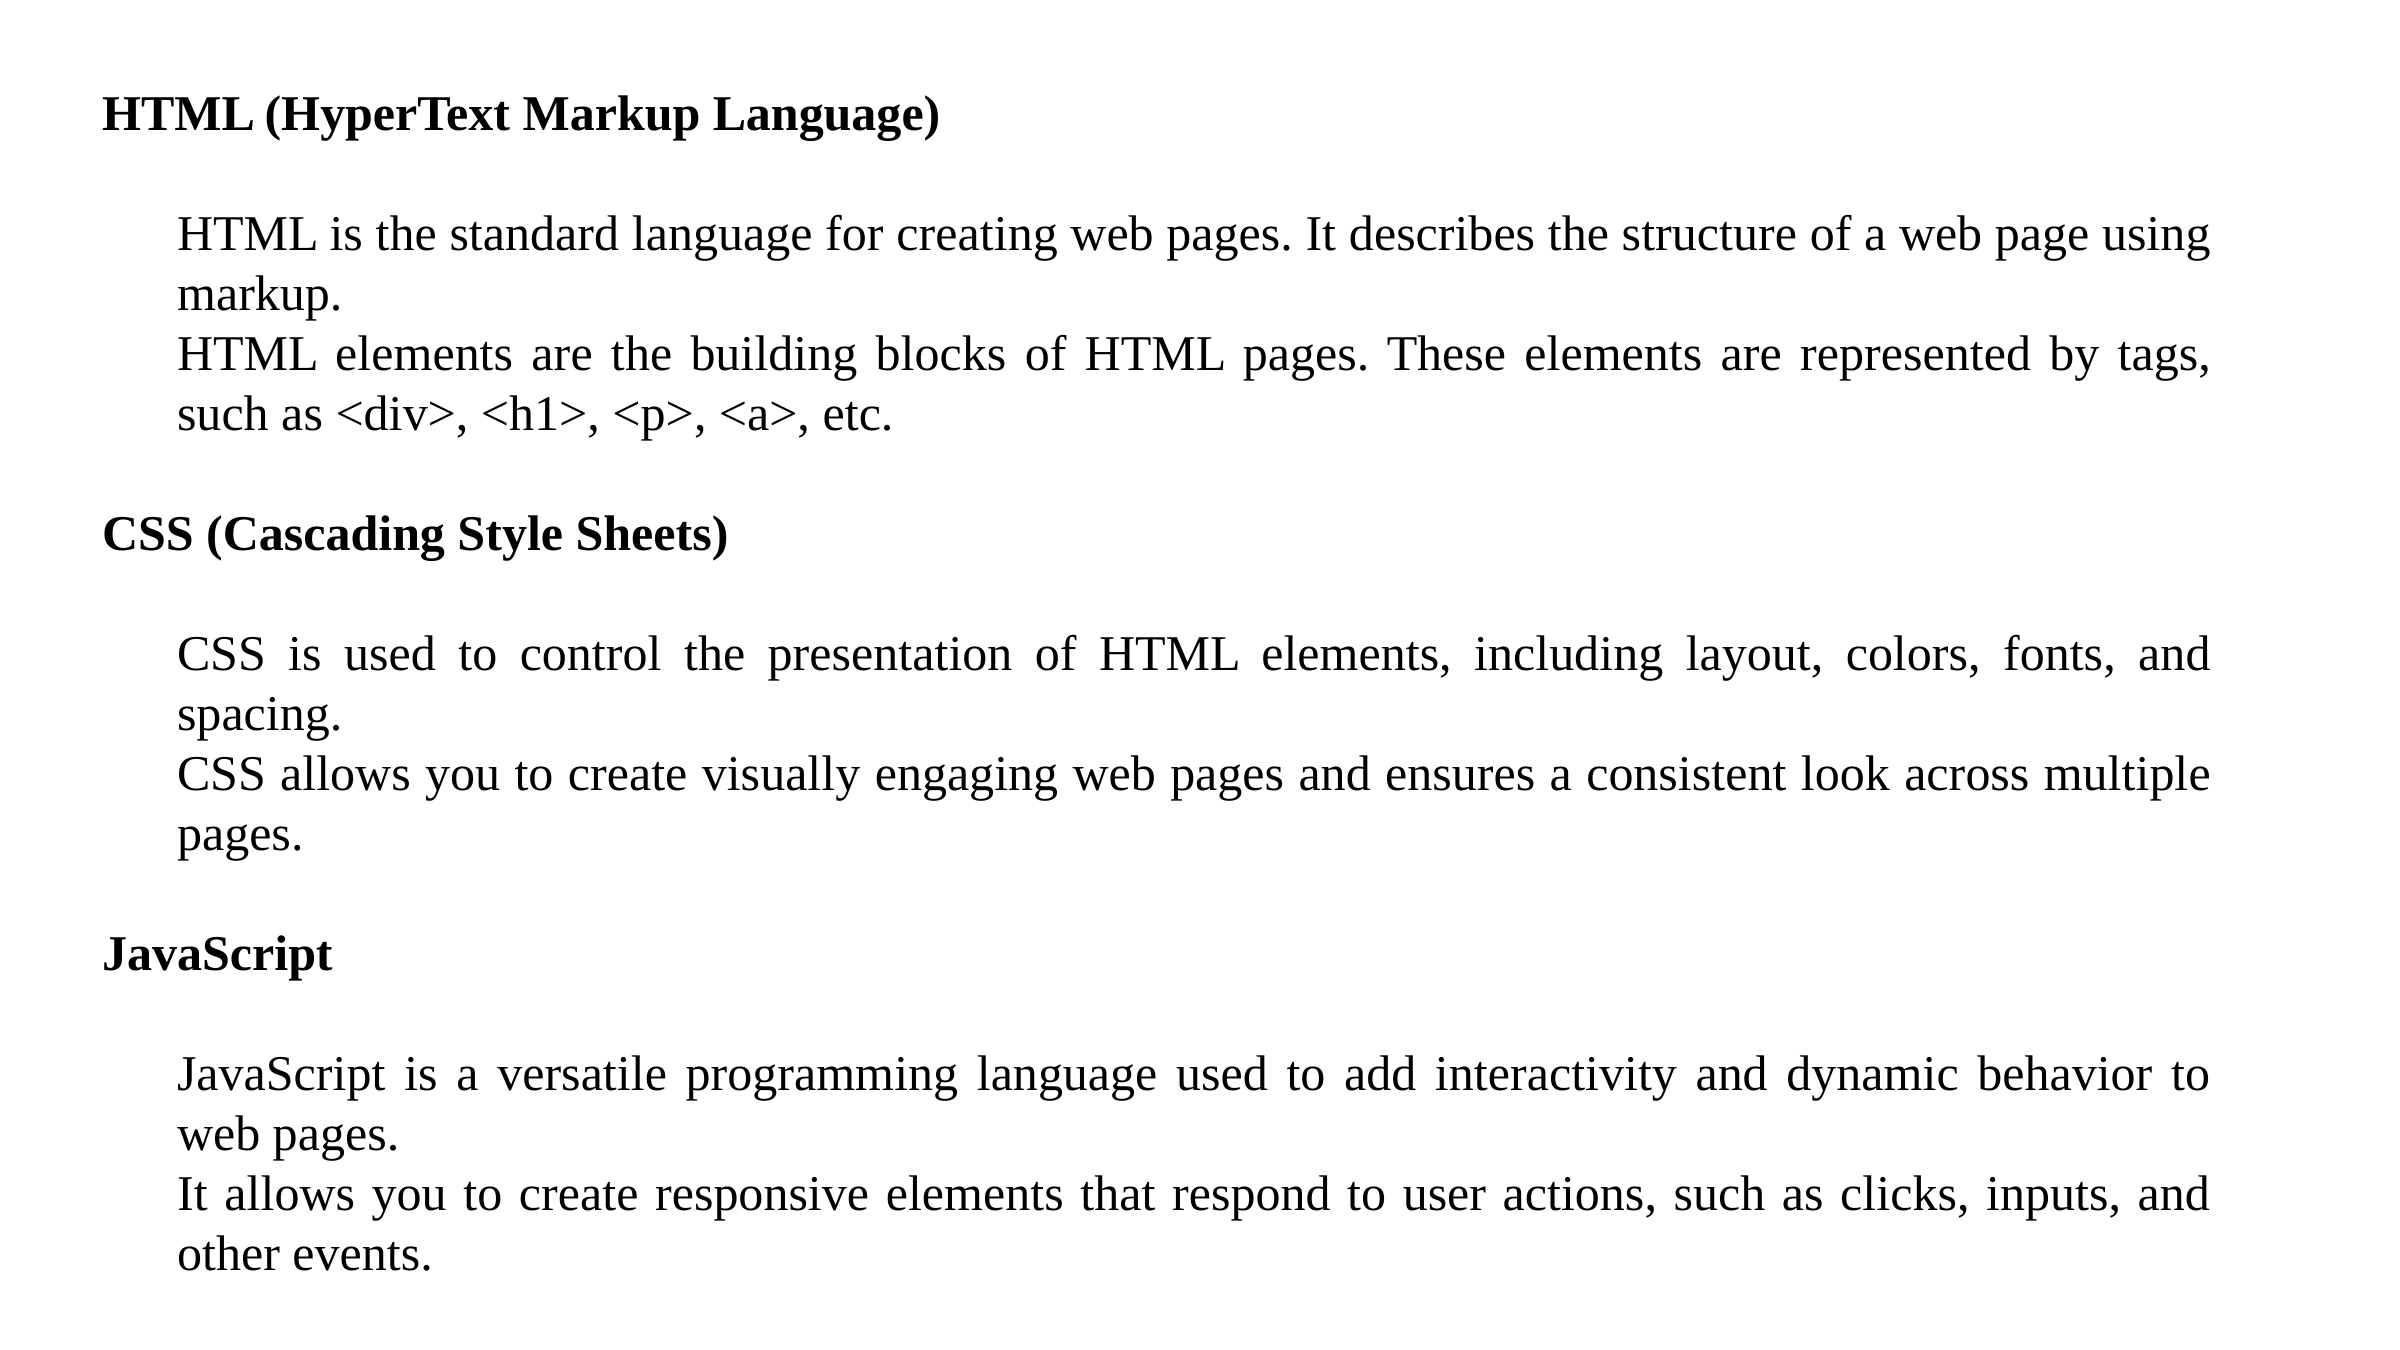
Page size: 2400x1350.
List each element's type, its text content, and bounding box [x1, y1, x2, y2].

text_box HTML (HyperText Markup Language) HTML is the standard language for creating web pages. It describes the structure of a web page using markup. HTML elements are the building blocks of HTML pages. These elements are represented by tags, such as <div>, <h1>, <p>, <a>, etc. CSS (Cascading Style Sheets) CSS is used to control the presentation of HTML elements, including layout, colors, fonts, and spacing. CSS allows you to create visually engaging web pages and ensures a consistent look across multiple pages. JavaScript JavaScript is a versatile programming language used to add interactivity and dynamic behavior to web pages. It allows you to create responsive elements that respond to user actions, such as clicks, inputs, and other events. [87, 73, 2228, 1350]
